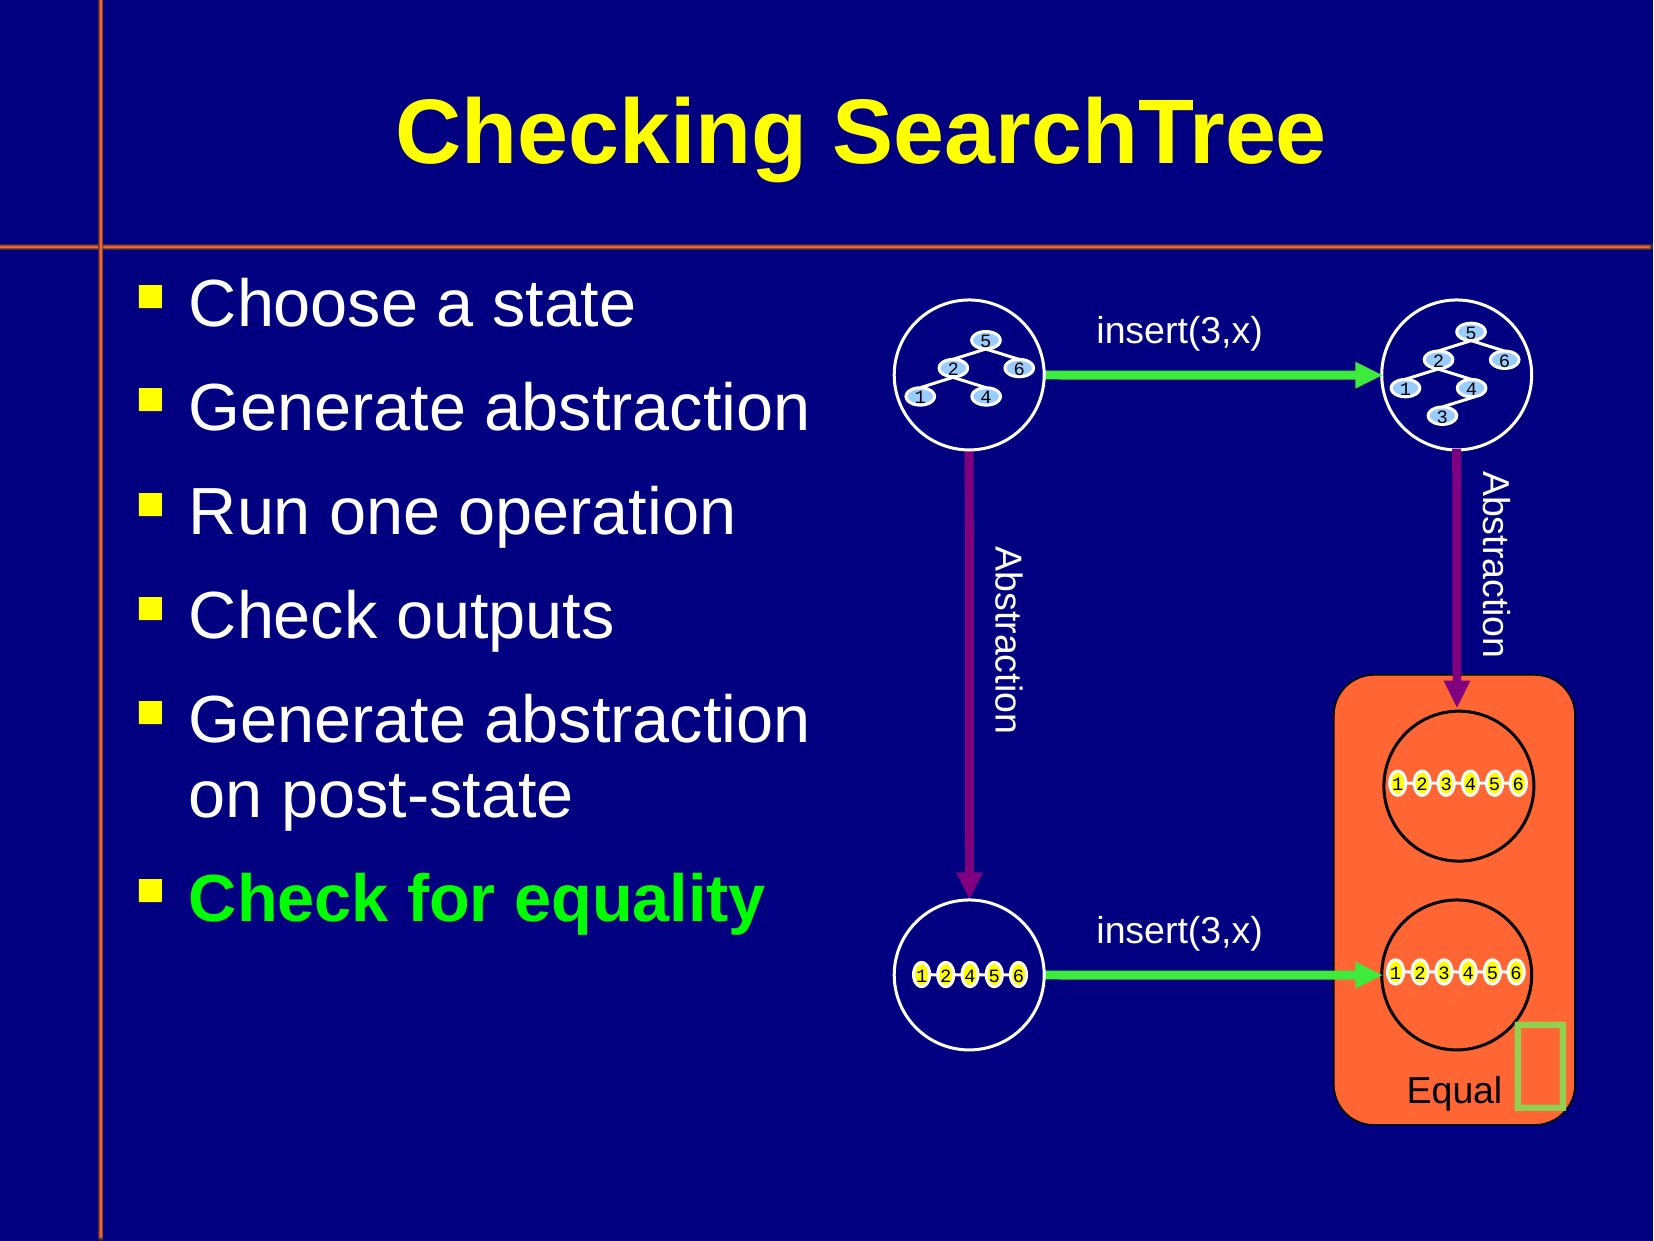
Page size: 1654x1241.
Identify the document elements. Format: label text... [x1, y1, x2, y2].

text_box [909, 299, 1029, 329]
text_box Abstraction [974, 532, 1040, 758]
text_box [1038, 345, 1045, 405]
text_box [894, 346, 900, 404]
text_box Abstraction [1462, 458, 1527, 683]
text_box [1383, 710, 1535, 862]
title Checking SearchTree [117, 25, 1606, 234]
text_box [905, 331, 1034, 405]
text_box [893, 899, 1045, 1051]
text_box insert(3,x) [1081, 900, 1307, 957]
text_box insert(3,x) [1081, 300, 1307, 357]
text_box  [1489, 992, 1627, 1147]
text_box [1381, 299, 1532, 450]
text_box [1381, 899, 1532, 1051]
text_box Equal [1333, 674, 1576, 992]
text_box [902, 409, 1037, 450]
list Choose a state Generate abstraction Run one operation Check outputs Generate abstraction on post-state Check for equality [117, 262, 863, 1200]
text_box Equal [1333, 985, 1489, 1125]
